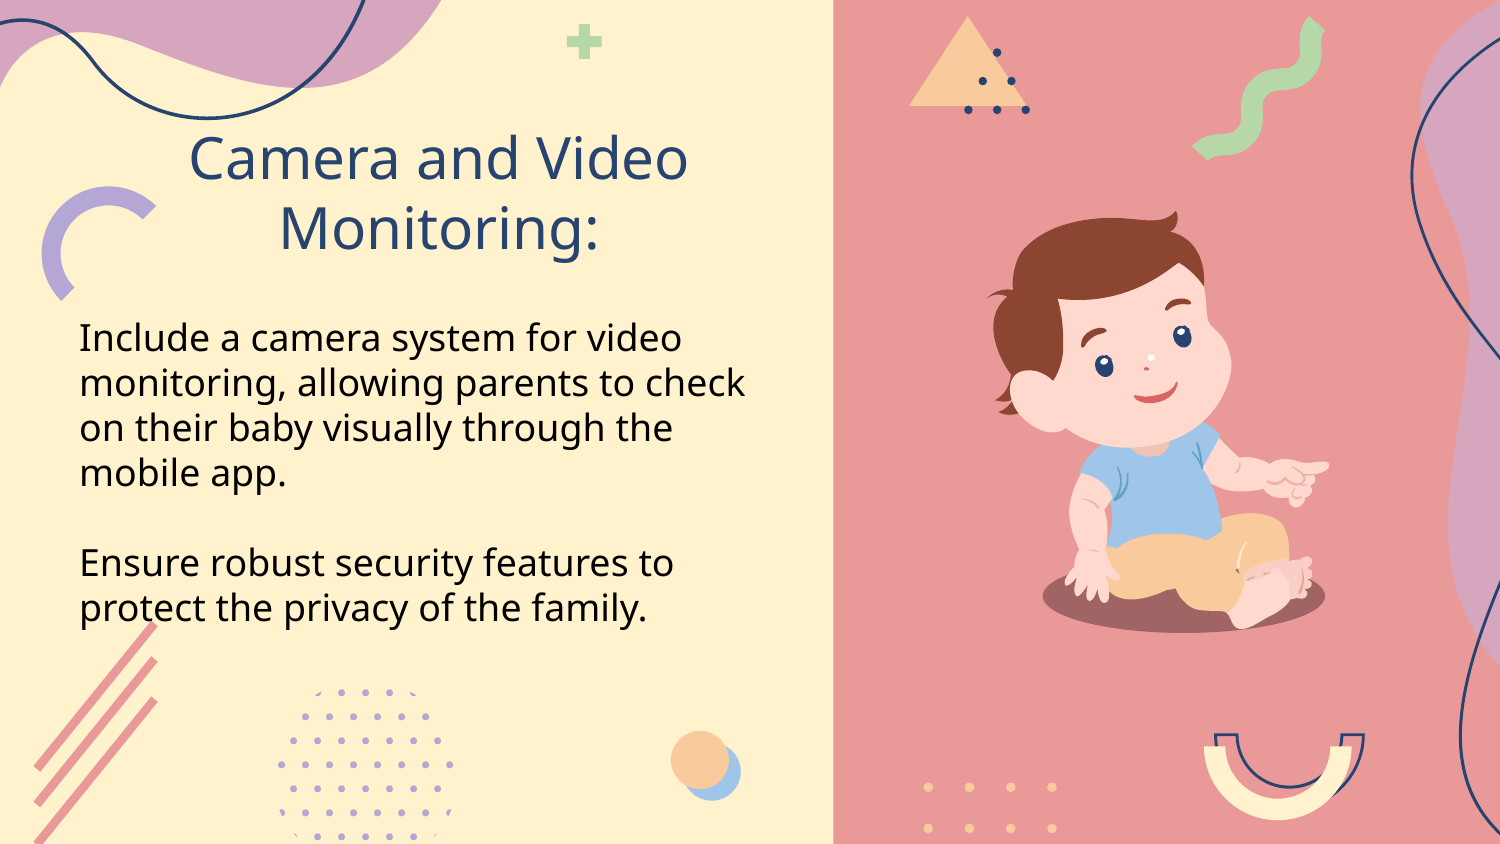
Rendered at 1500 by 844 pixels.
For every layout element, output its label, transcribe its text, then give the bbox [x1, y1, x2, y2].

title Camera and Video Monitoring: [86, 97, 792, 276]
subtitle Include a camera system for video monitoring, allowing parents to check on their baby visually through the mobile app. Ensure robust security features to protect the privacy of the family. [64, 299, 805, 631]
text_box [975, 210, 1333, 634]
